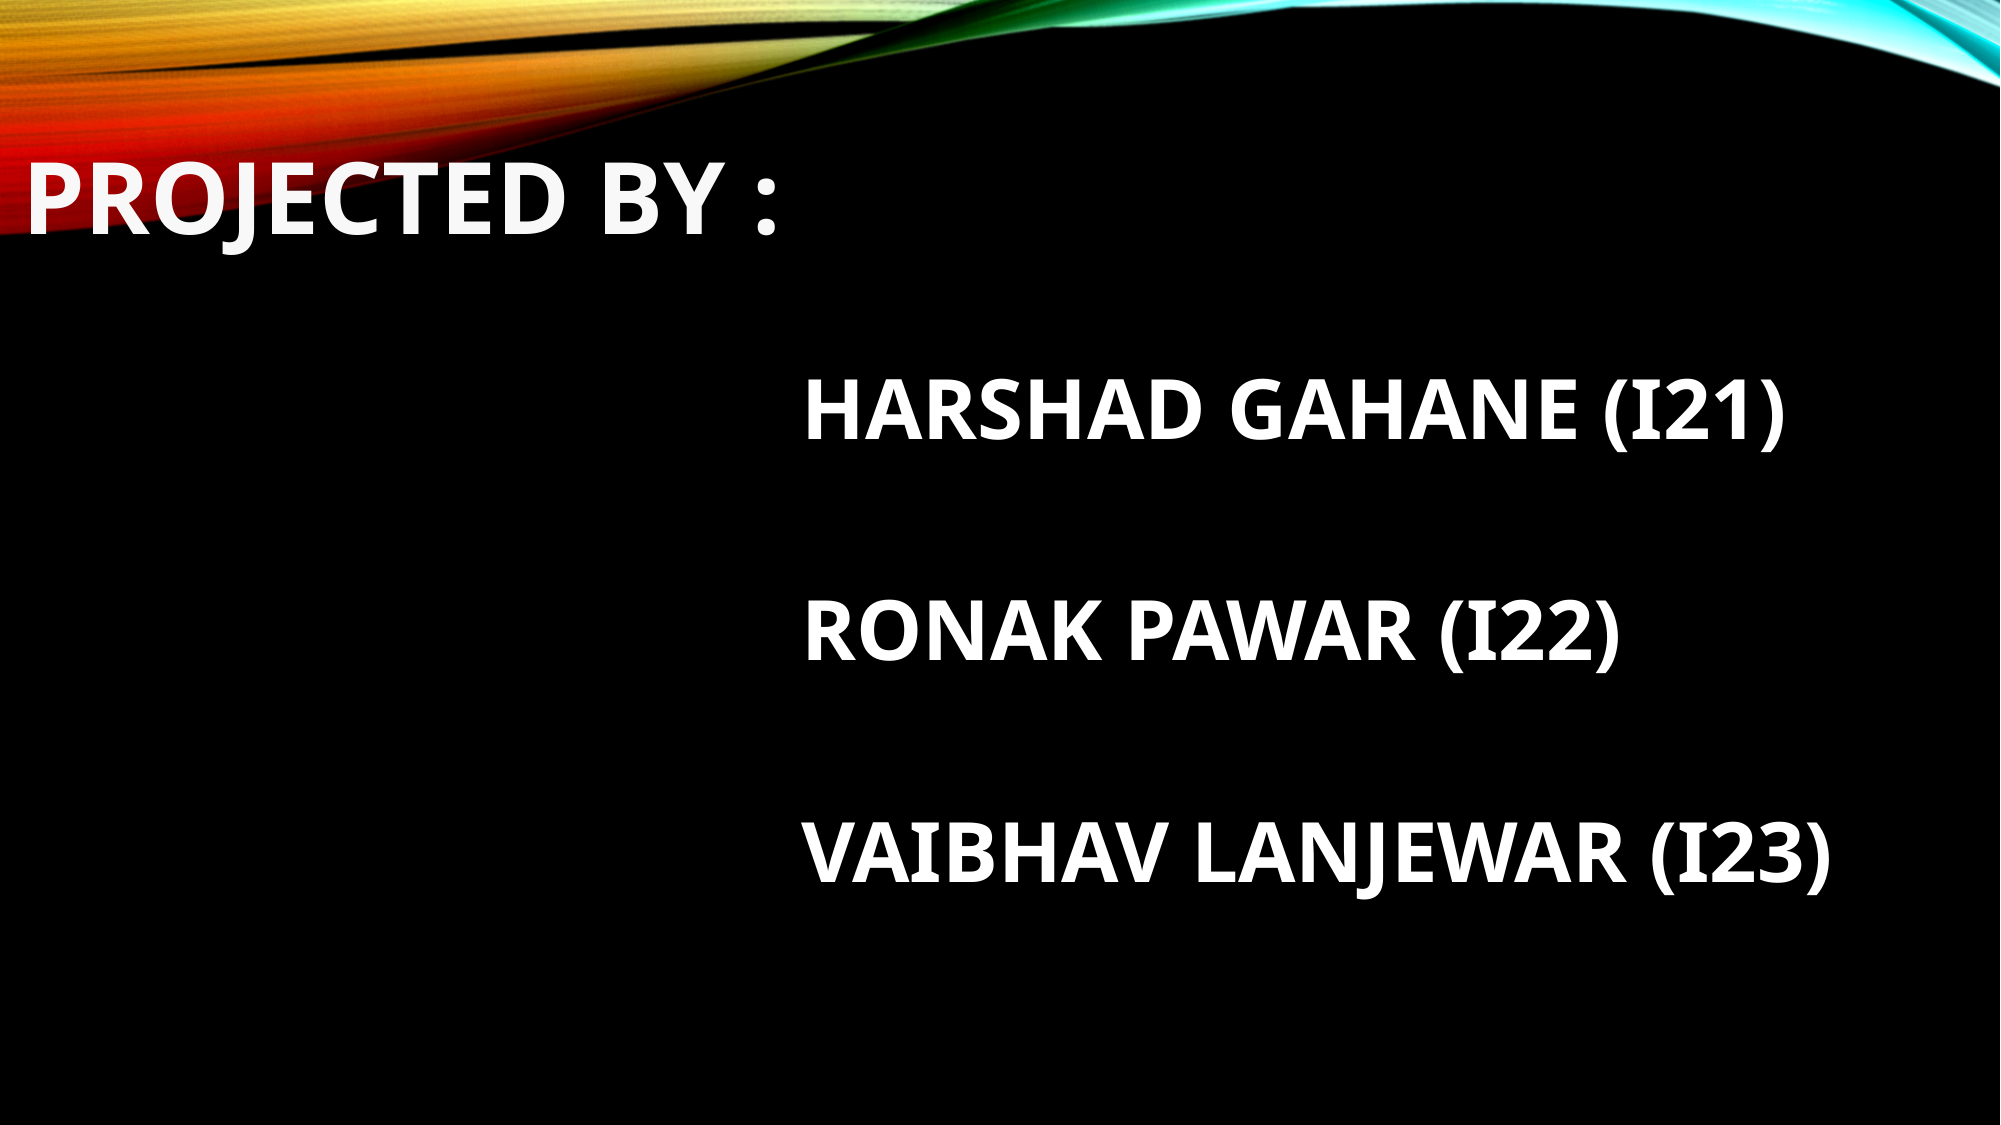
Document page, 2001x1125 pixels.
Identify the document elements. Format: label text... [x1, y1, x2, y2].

text_box PROJECTED BY : [0, 127, 804, 262]
list HARSHAD GAHANE (I21) RONAK PAWAR (I22) VAIBHAV LANJEWAR (I23) [786, 360, 1888, 1021]
picture [0, 0, 2000, 237]
